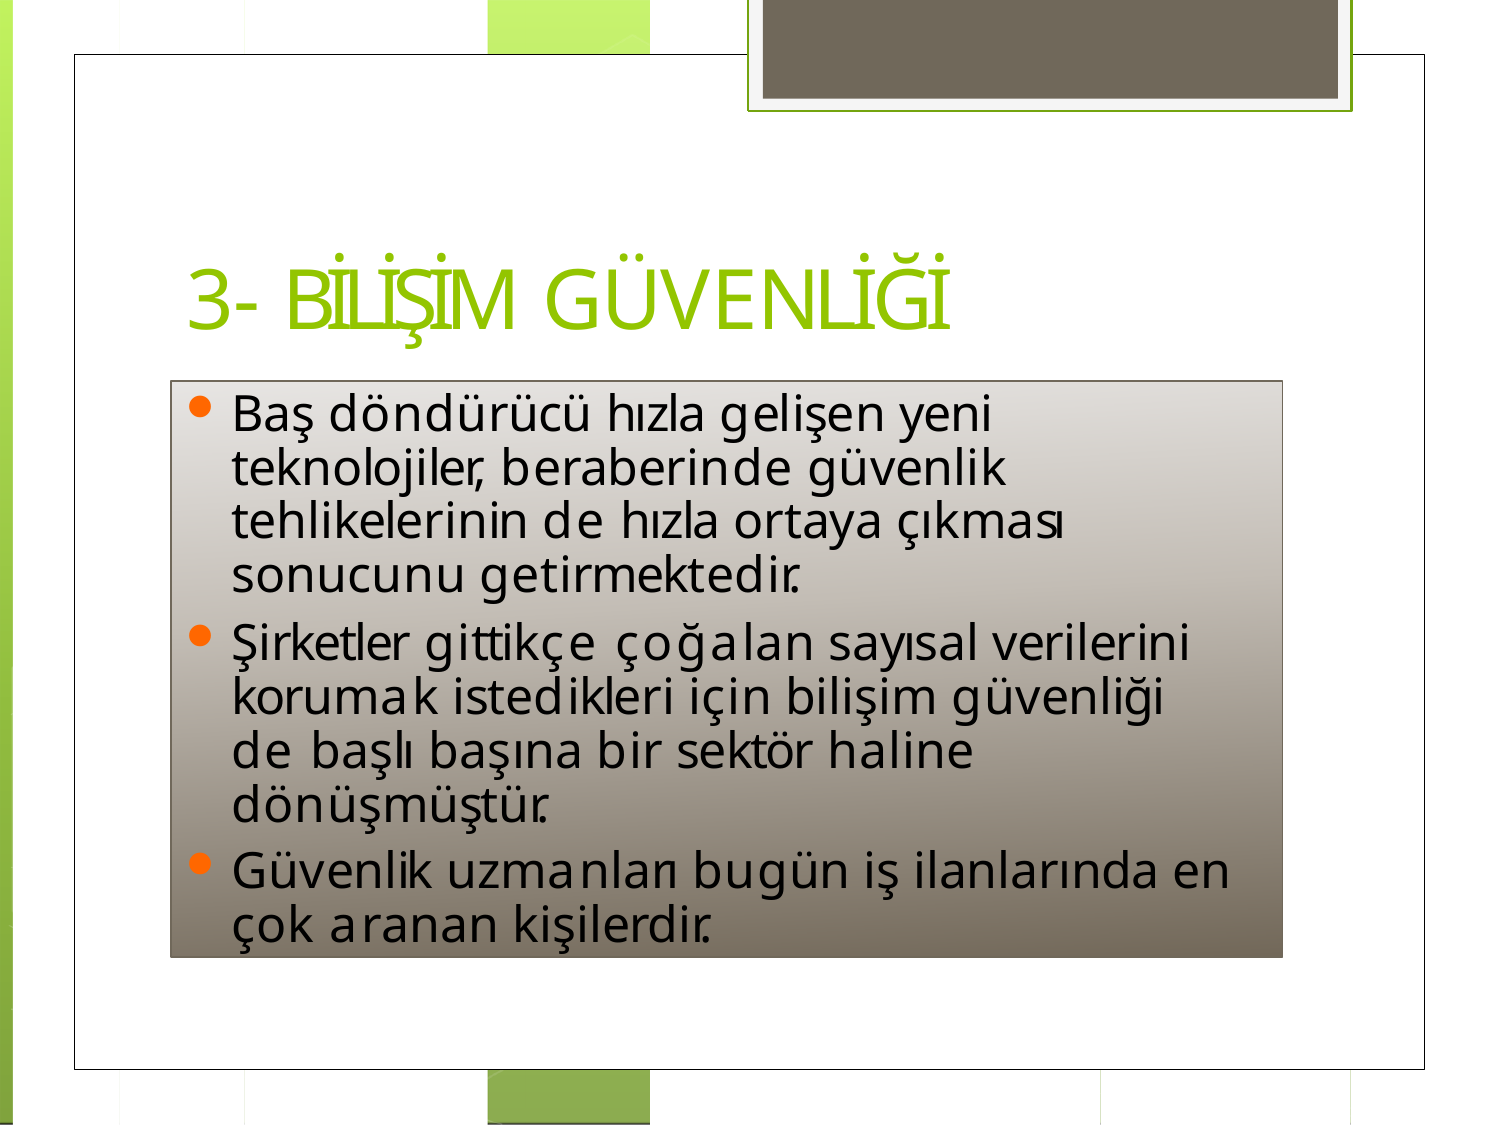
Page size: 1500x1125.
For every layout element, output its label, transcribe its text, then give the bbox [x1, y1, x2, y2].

title 3- BİLİŞİM GÜVENLİĞİ [184, 246, 1316, 435]
text_box Baş döndürücü hızla gelişen yeni teknolojiler, beraberinde güvenlik tehlikelerinin de hızla ortaya çıkması sonucunu getirmektedir. Şirketler gittikçe çoğalan sayısal verilerini korumak istedikleri için bilişim güvenliği de başlı başına bir sektör haline dönüşmüştür. Güvenlik uzmanları bugün iş ilanlarında en çok aranan kişilerdir. [184, 387, 1249, 953]
text_box [171, 381, 1283, 957]
picture [0, 0, 1500, 1125]
